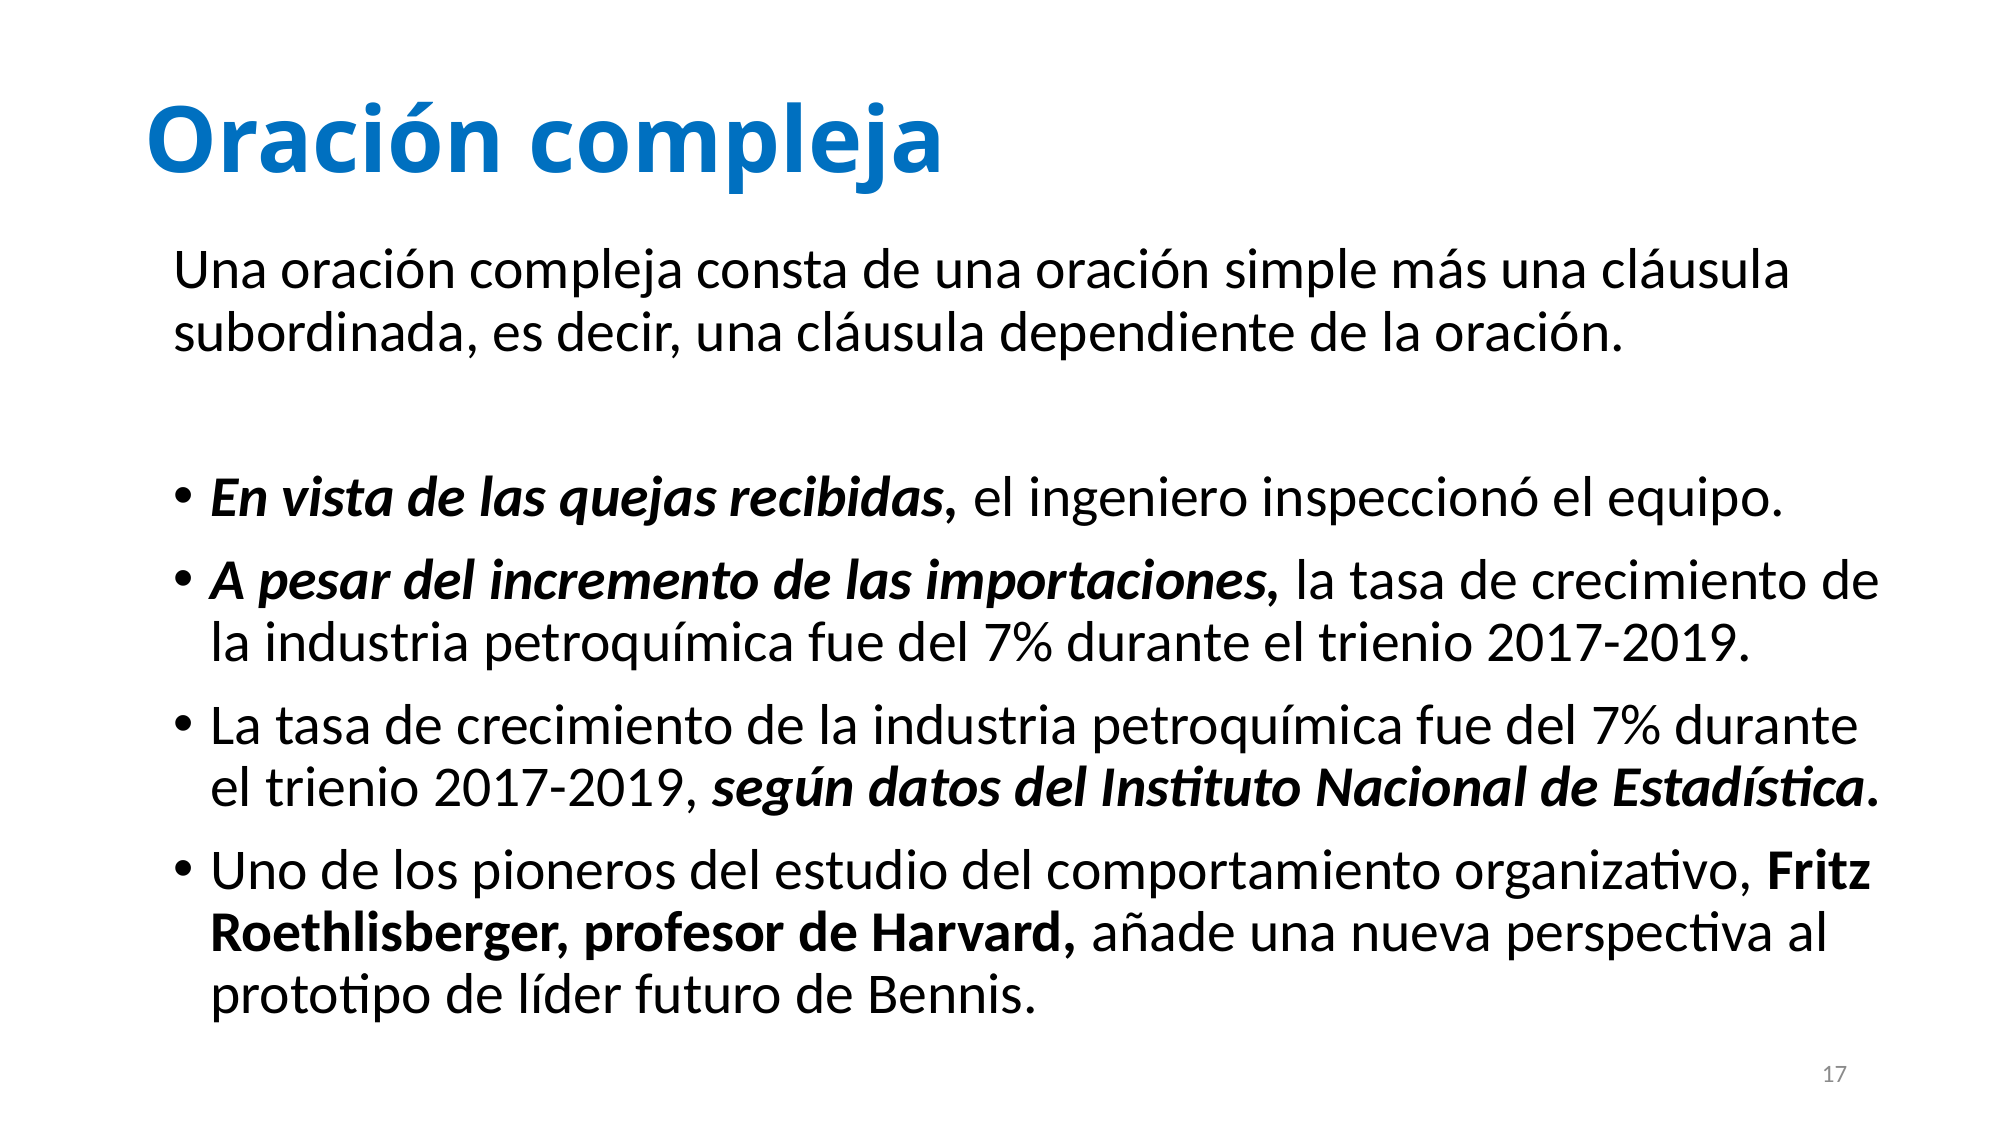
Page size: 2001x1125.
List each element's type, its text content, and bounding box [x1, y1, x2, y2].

list Una oración compleja consta de una oración simple más una cláusula subordinada, es decir, una cláusula dependiente de la oración. En vista de las quejas recibidas, el ingeniero inspeccionó el equipo. A pesar del incremento de las importaciones, la tasa de crecimiento de la industria petroquímica fue del 7% durante el trienio 2017-2019. La tasa de crecimiento de la industria petroquímica fue del 7% durante el trienio 2017-2019, según datos del Instituto Nacional de Estadística. Uno de los pioneros del estudio del comportamiento organizativo, Fritz Roethlisberger, profesor de Harvard, añade una nueva perspectiva al prototipo de líder futuro de Bennis. [158, 231, 1908, 1043]
title Oración compleja [129, 54, 1264, 232]
slide_number 17 [1412, 1042, 1863, 1103]
